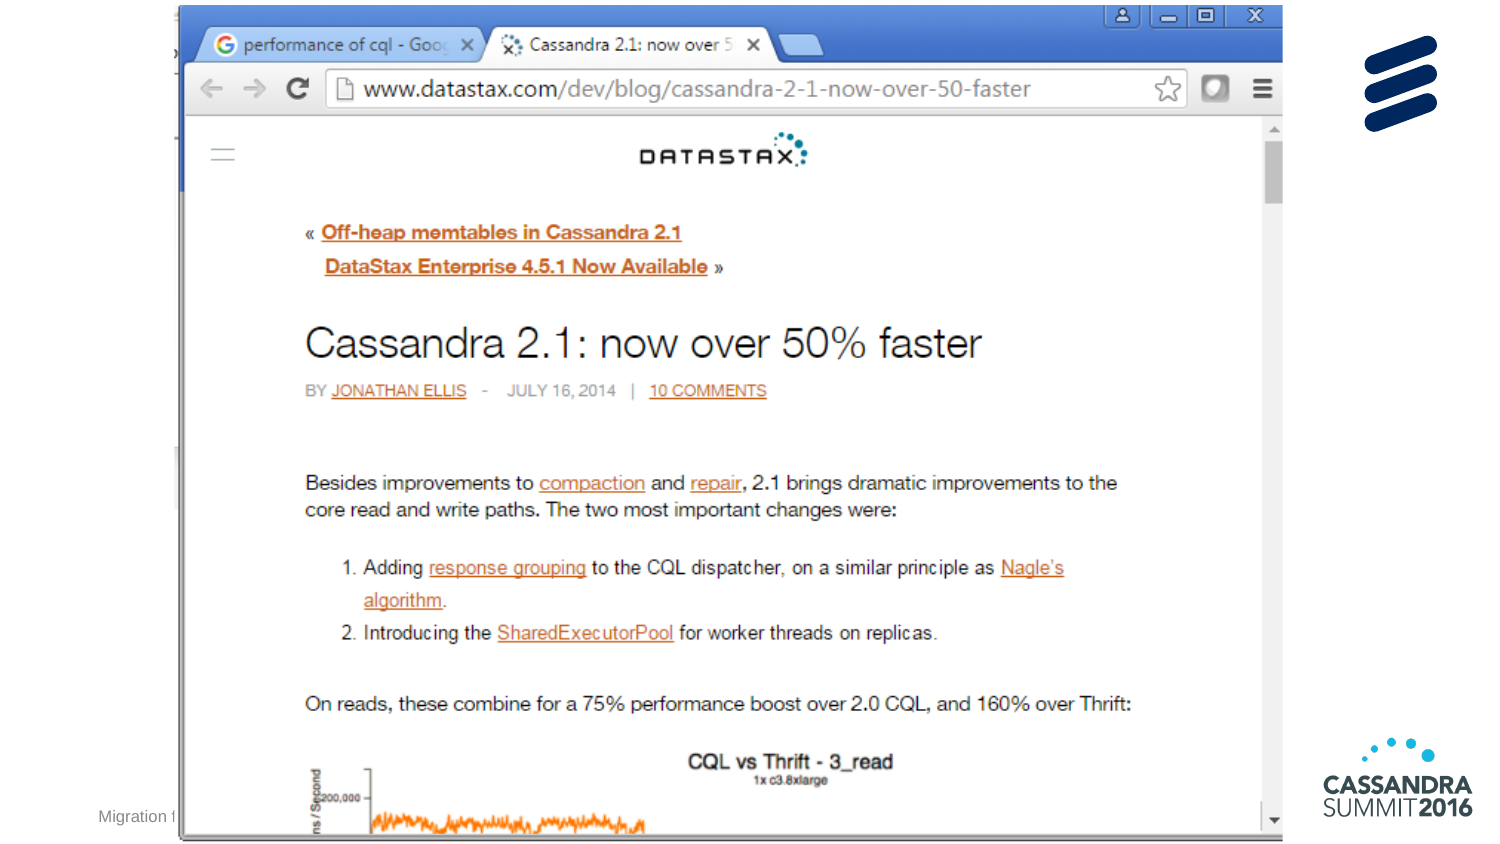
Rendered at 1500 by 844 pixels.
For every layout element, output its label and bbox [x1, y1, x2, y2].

picture [174, 5, 1284, 844]
picture [1320, 734, 1475, 819]
